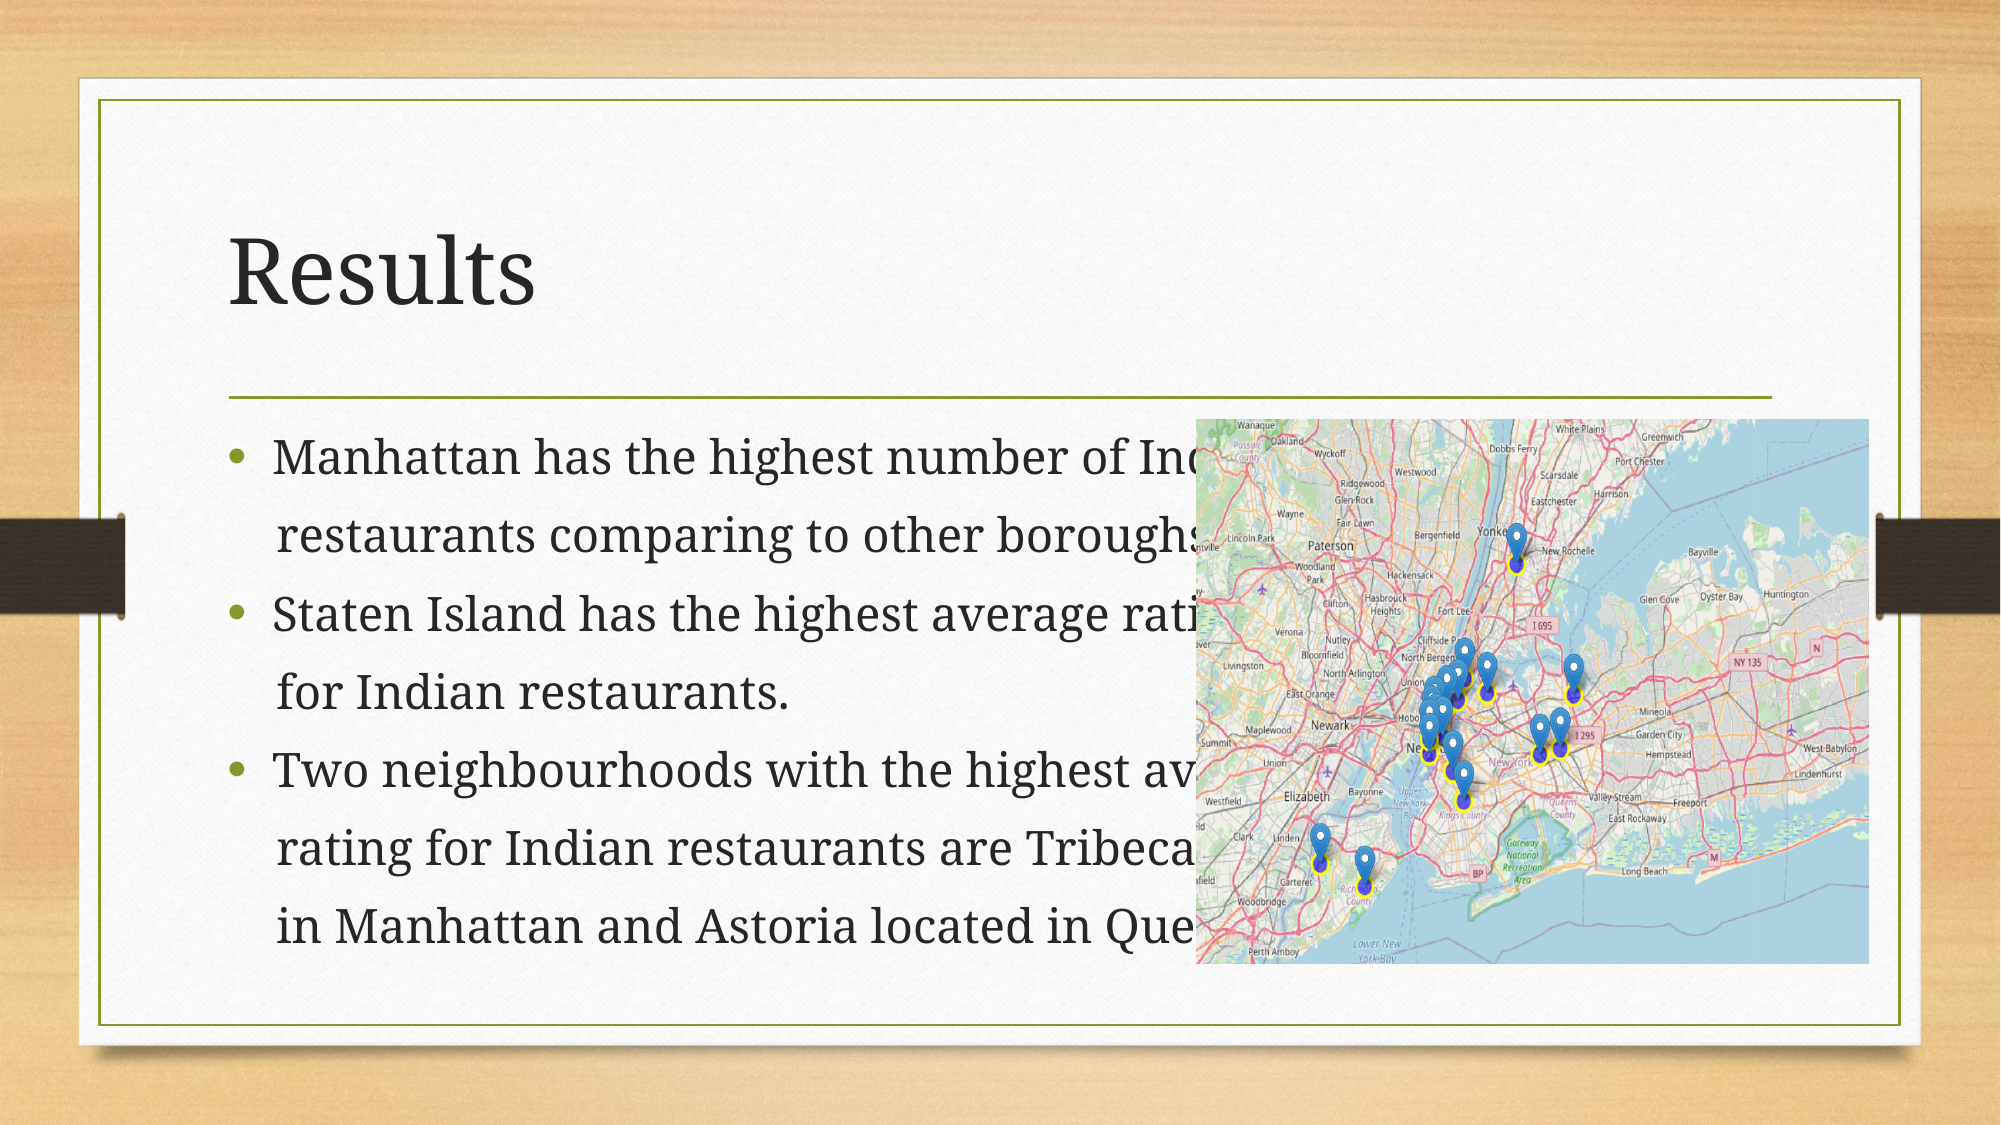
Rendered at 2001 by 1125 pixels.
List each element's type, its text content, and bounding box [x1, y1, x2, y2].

list Manhattan has the highest number of Indian restaurants comparing to other boroughs. Staten Island has the highest average rating for Indian restaurants. Two neighbourhoods with the highest average rating for Indian restaurants are Tribeca located in Manhattan and Astoria located in Queens. [212, 419, 1196, 964]
title Results [212, 161, 1788, 375]
picture [0, 0, 2001, 1125]
